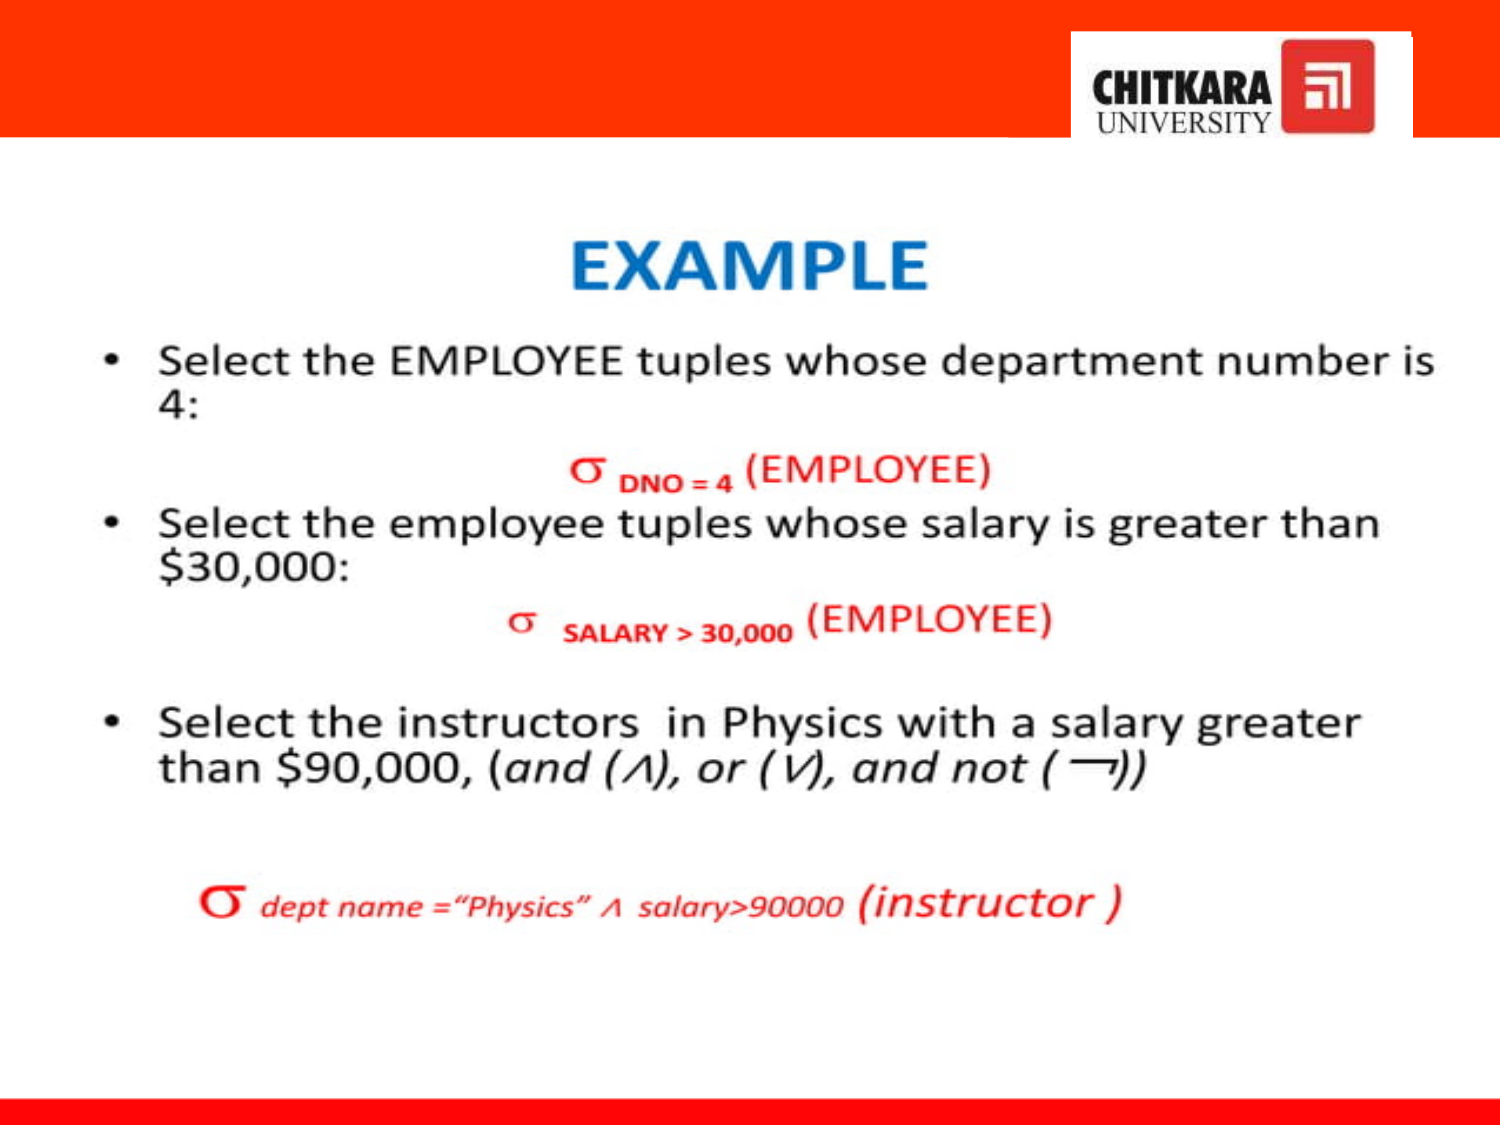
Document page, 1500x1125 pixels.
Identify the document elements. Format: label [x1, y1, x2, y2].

picture [0, 1098, 1500, 1125]
picture [1074, 37, 1390, 138]
picture [0, 149, 1500, 1088]
